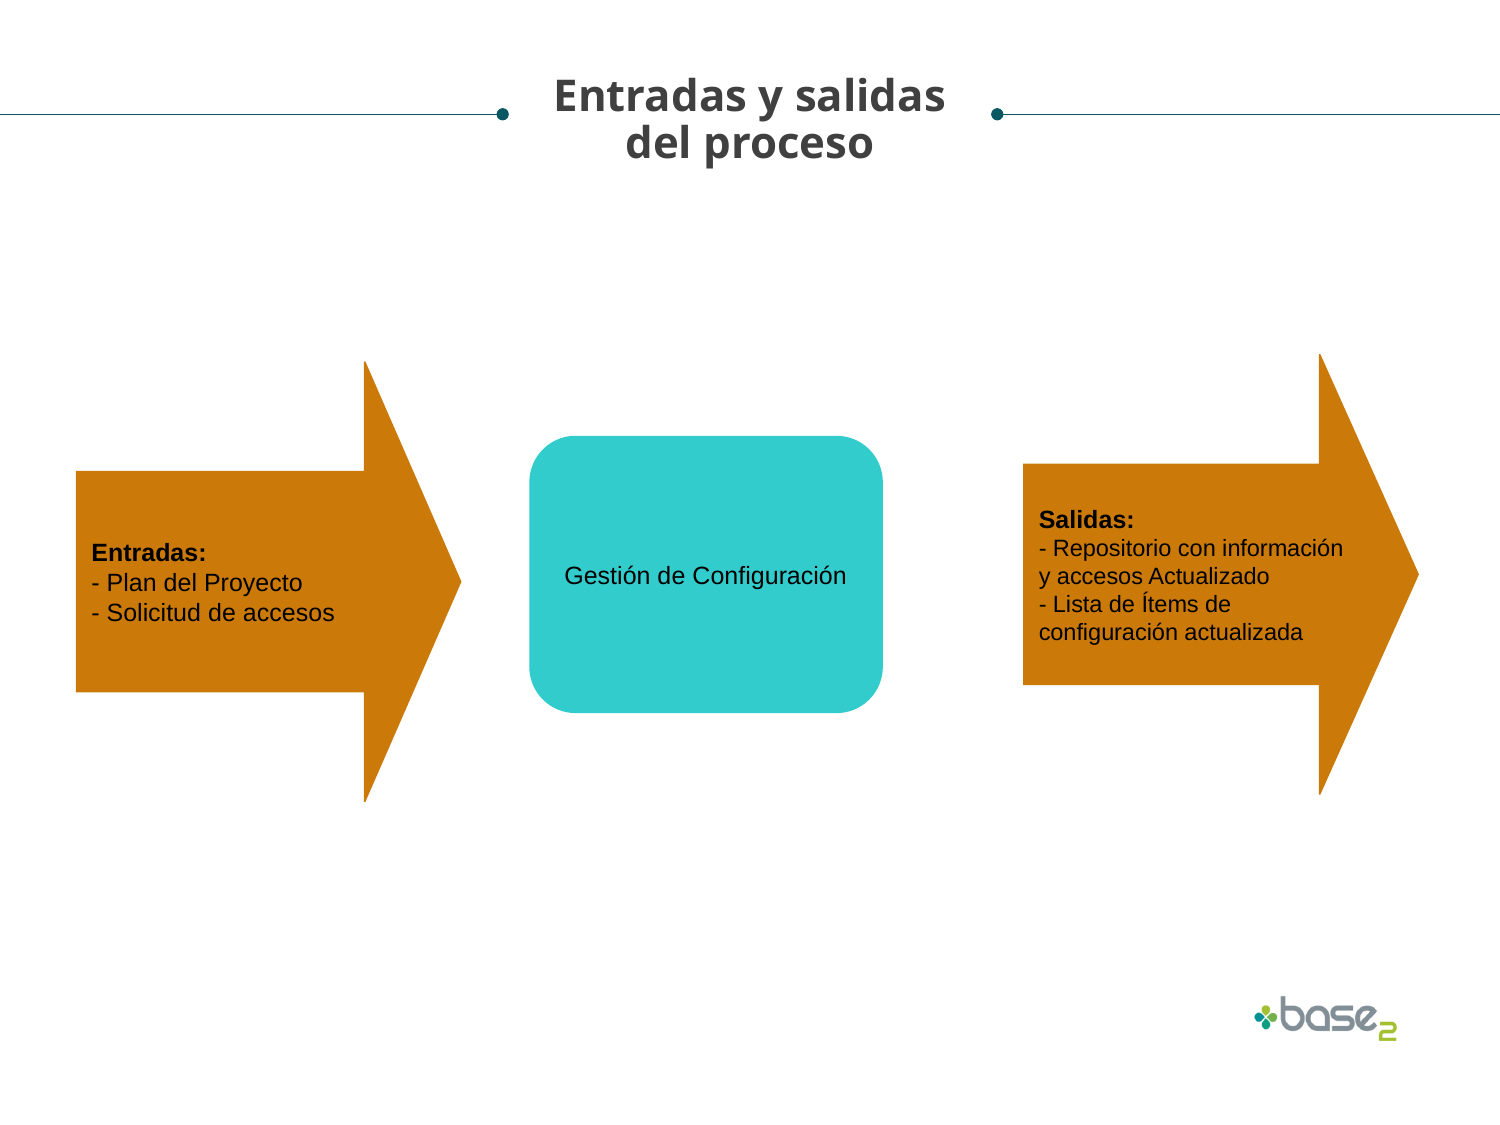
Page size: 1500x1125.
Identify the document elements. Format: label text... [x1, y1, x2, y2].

text_box Entradas: - Plan del Proyecto - Solicitud de accesos [76, 361, 461, 802]
text_box Gestión de Configuración [529, 435, 883, 714]
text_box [0, 73, 1500, 265]
text_box Salidas: - Repositorio con información y accesos Actualizado - Lista de Ítems de configuración actualizada [1023, 354, 1419, 795]
picture [1254, 996, 1397, 1041]
